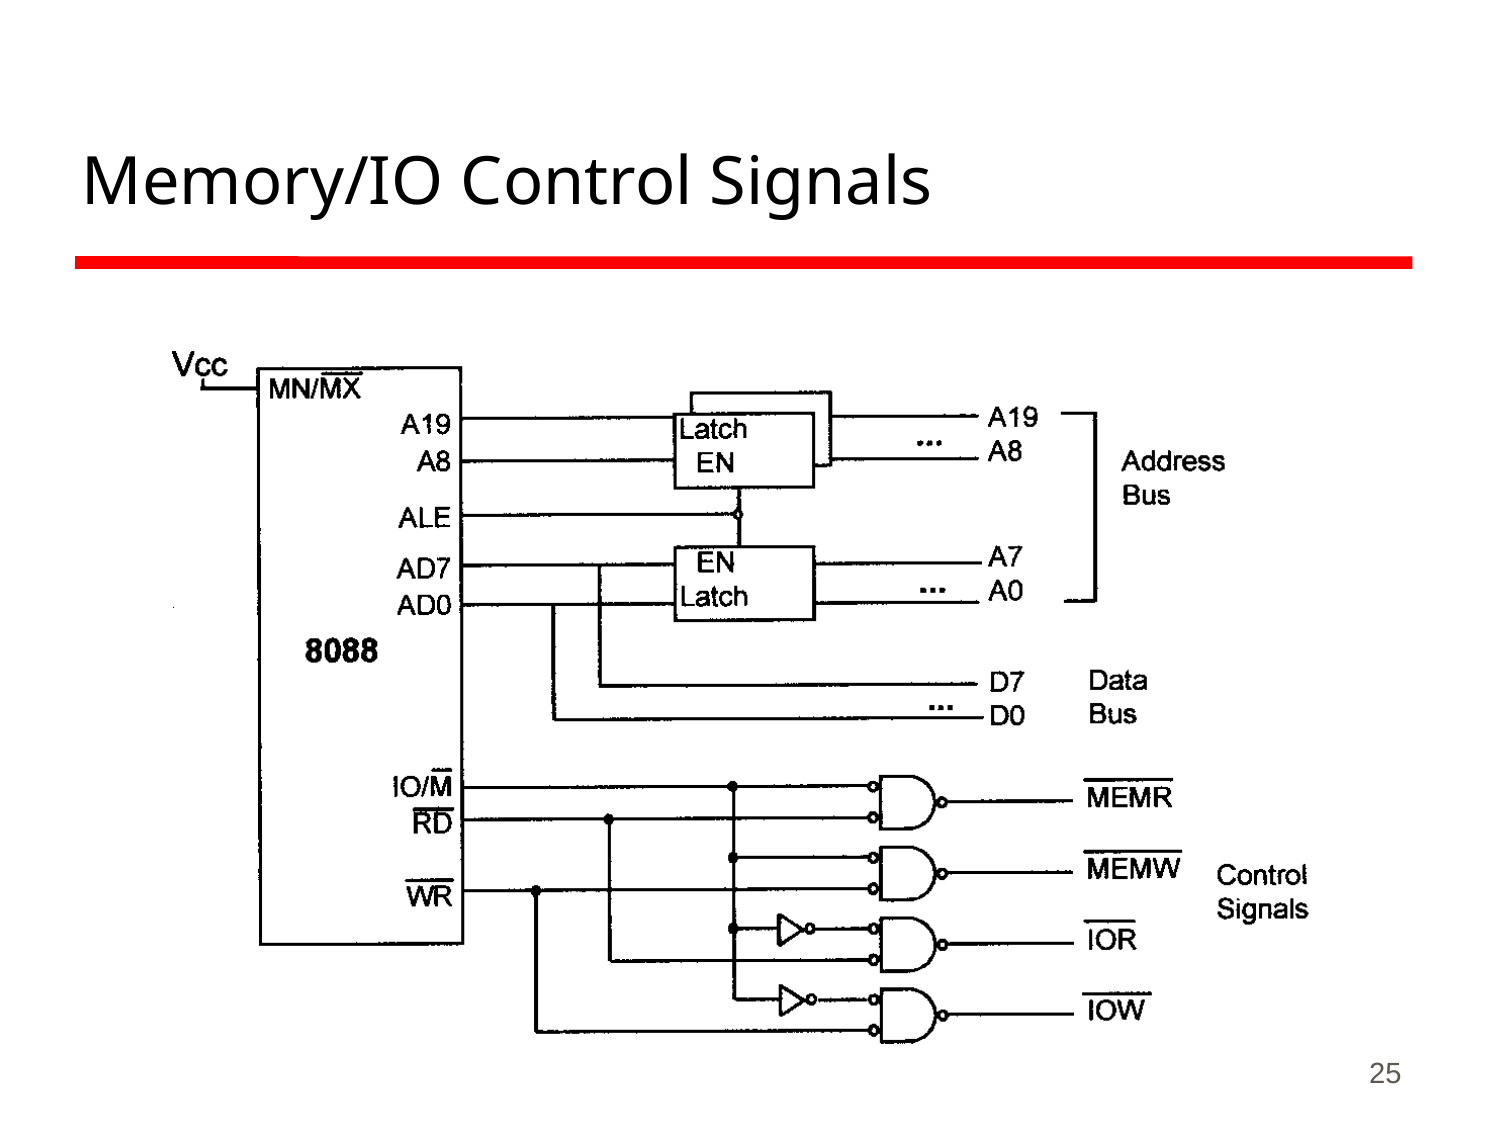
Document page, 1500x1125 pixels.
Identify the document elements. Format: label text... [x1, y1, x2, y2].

title Memory/IO Control Signals [66, 37, 1448, 226]
slide_number 25 [1103, 1021, 1417, 1098]
picture [168, 349, 1346, 1048]
